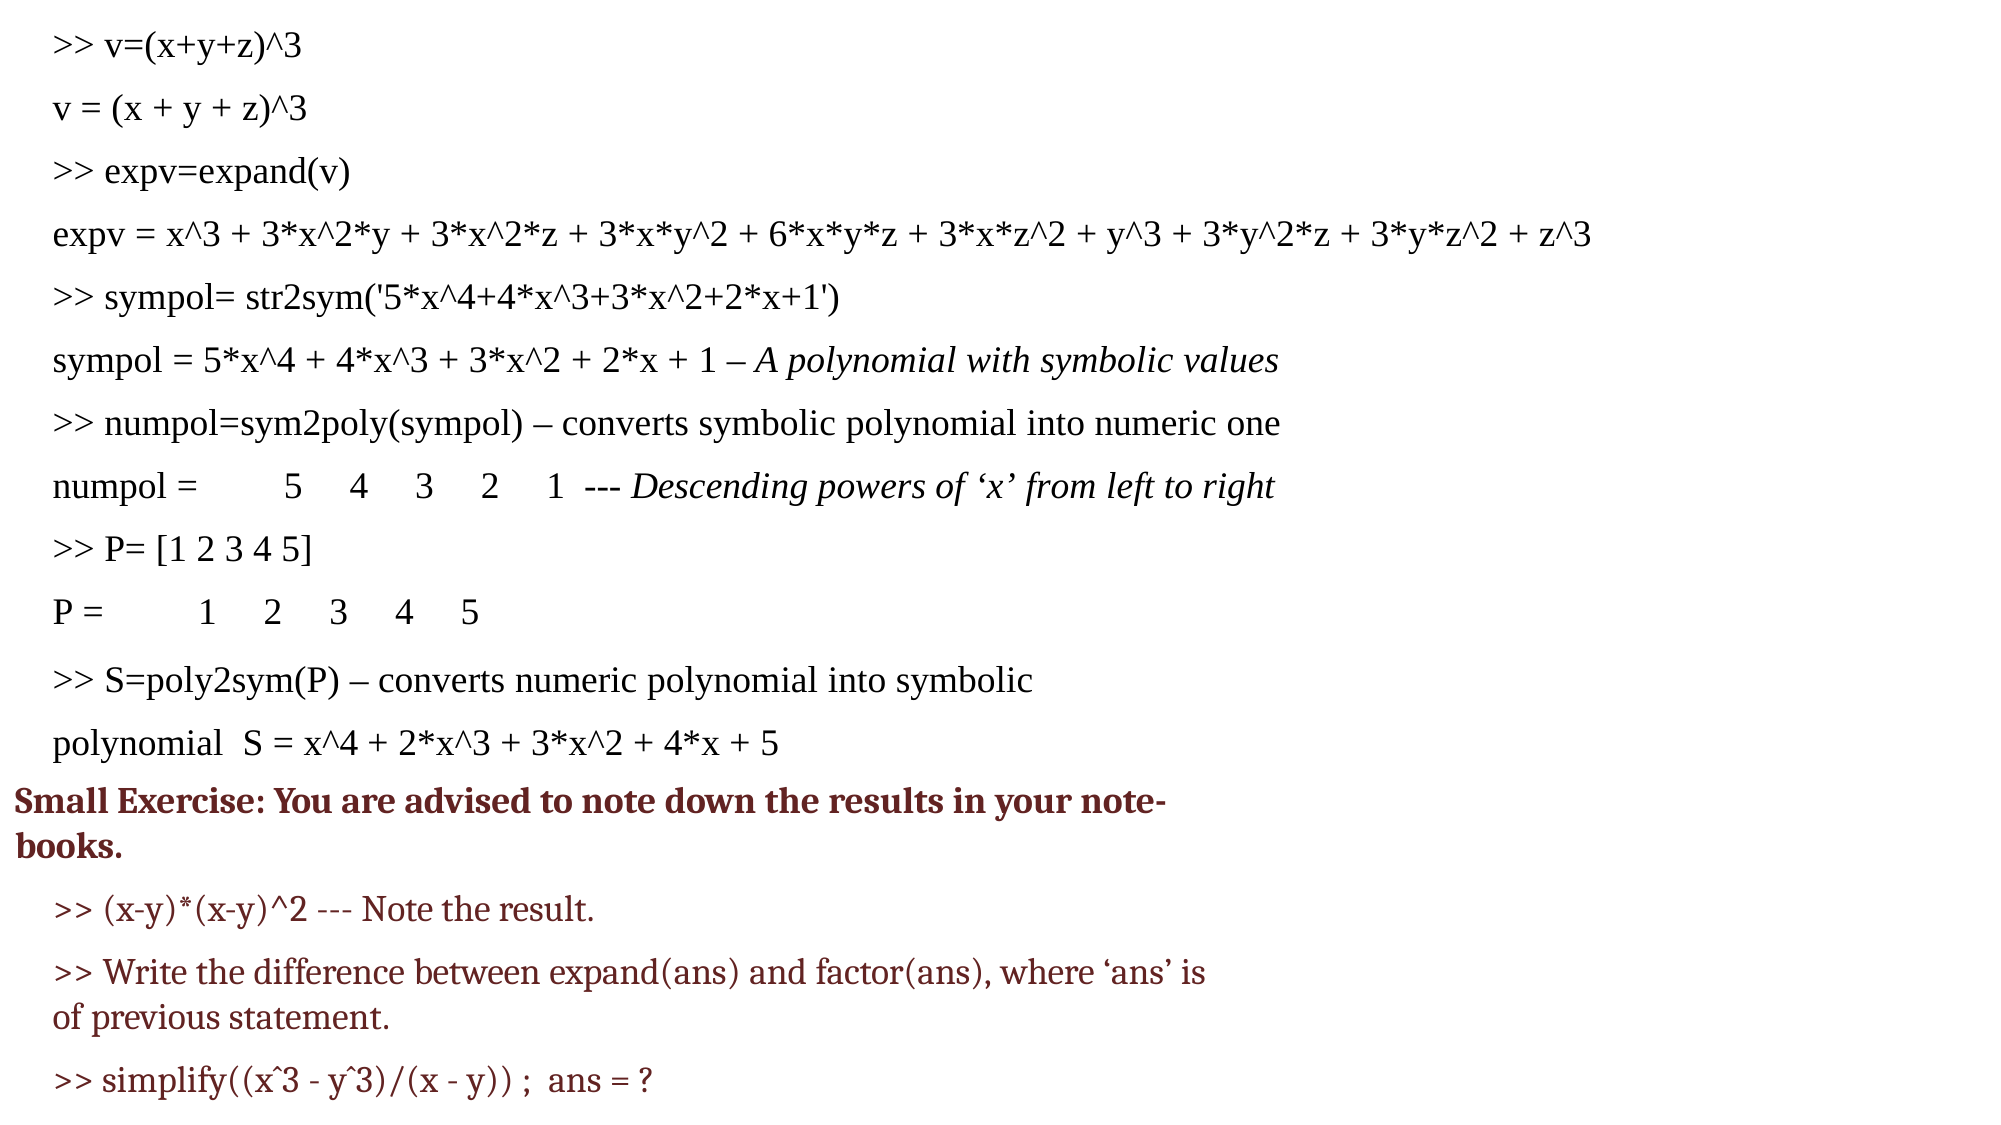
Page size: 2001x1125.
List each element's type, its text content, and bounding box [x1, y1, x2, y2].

text_box >> v=(x+y+z)^3 v = (x + y + z)^3 >> expv=expand(v) expv = x^3 + 3*x^2*y + 3*x^2*z + 3*x*y^2 + 6*x*y*z + 3*x*z^2 + y^3 + 3*y^2*z + 3*y*z^2 + z^3 >> sympol= str2sym('5*x^4+4*x^3+3*x^2+2*x+1') sympol = 5*x^4 + 4*x^3 + 3*x^2 + 2*x + 1 – A polynomial with symbolic values >> numpol=sym2poly(sympol) – converts symbolic polynomial into numeric one numpol = 5 4 3 2 1 --- Descending powers of ‘x’ from left to right >> P= [1 2 3 4 5] P = 1 2 3 4 5 >> S=poly2sym(P) – converts numeric polynomial into symbolic polynomial S = x^4 + 2*x^3 + 3*x^2 + 4*x + 5 Small Exercise: You are advised to note down the results in your note-books. >> (x-y)*(x-y)^2 --- Note the result. >> Write the difference between expand(ans) and factor(ans), where ‘ans’ is of previous statement. >> simplify((xˆ3 - yˆ3)/(x - y)) ; ans = ? >> sym(’1/2’) + sym(’1/3’) -- ans = ? ** Find the outputs and write the difference between: cos(pi/2) and cos(str2sym ('pi/2')) ** [12, 0, 1631, 1125]
